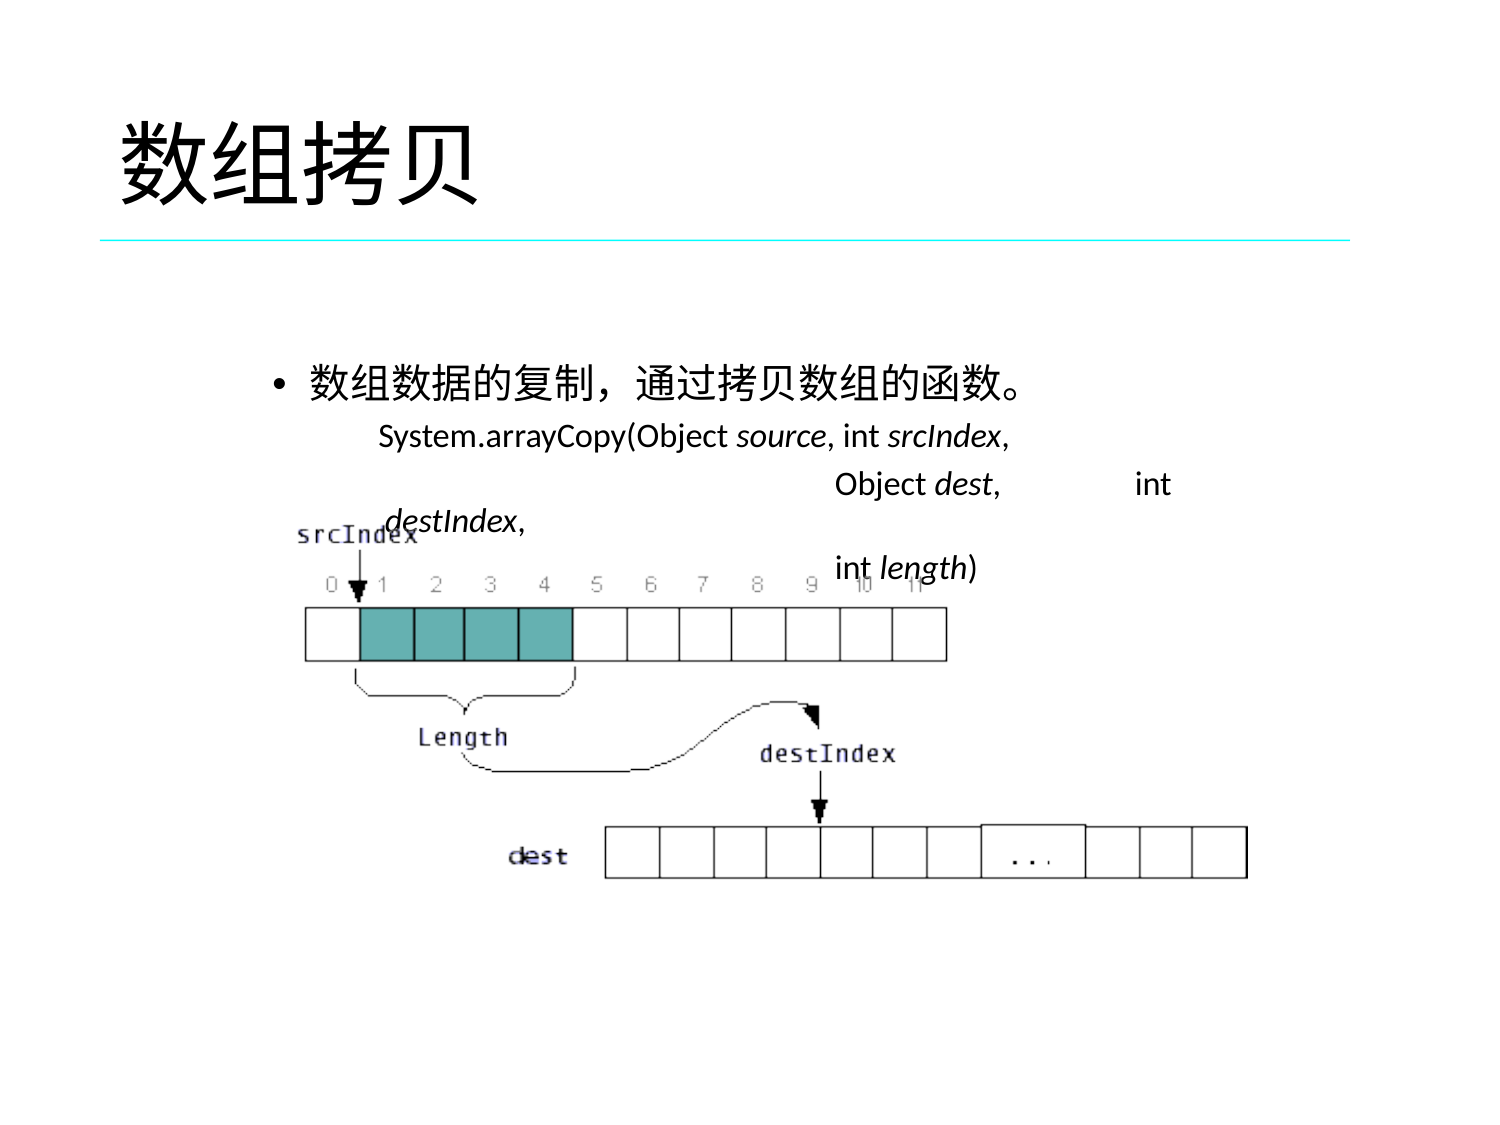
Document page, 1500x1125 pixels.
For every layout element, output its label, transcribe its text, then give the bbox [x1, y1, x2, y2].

picture [253, 509, 1248, 898]
title 数组拷贝 [103, 59, 1397, 278]
list 数组数据的复制，通过拷贝数组的函数。 System.arrayCopy(Object source, int srcIndex, Object dest, int destIndex, int length) [257, 356, 1242, 509]
